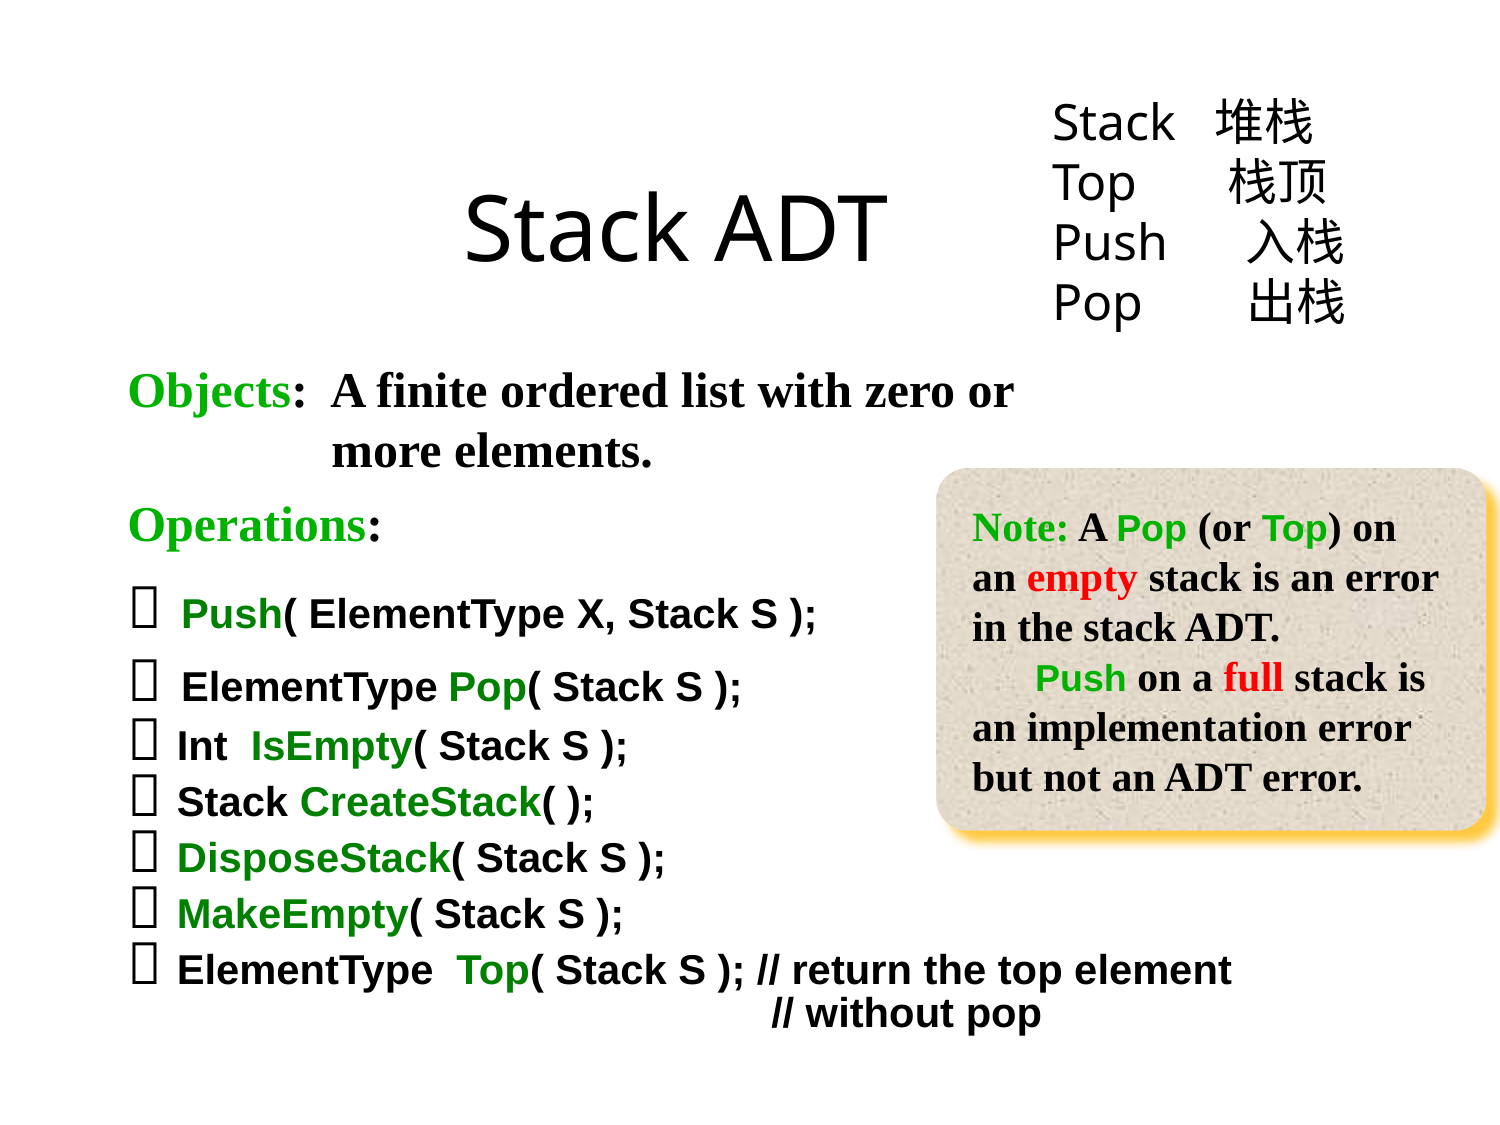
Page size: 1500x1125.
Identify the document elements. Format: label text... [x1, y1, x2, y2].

text_box rear=(rear+1) mod Capacity [966, 831, 1403, 836]
text_box Note: A Pop (or Top) on an empty stack is an error in the stack ADT. Push on a full stack is an implementation error but not an ADT error. [936, 468, 1487, 831]
text_box Stack 堆栈 Top 栈顶 Push 入栈 Pop 出栈 [1037, 82, 1487, 338]
text_box Objects: A finite ordered list with zero or more elements. [112, 349, 1038, 484]
title Stack ADT [112, 24, 1240, 288]
text_box Operations:  Push( ElementType X, Stack S );  ElementType Pop( Stack S );  Int IsEmpty( Stack S );  Stack CreateStack( );  DisposeStack( Stack S );  MakeEmpty( Stack S );  ElementType Top( Stack S ); // return the top element // without pop [112, 484, 1403, 1043]
